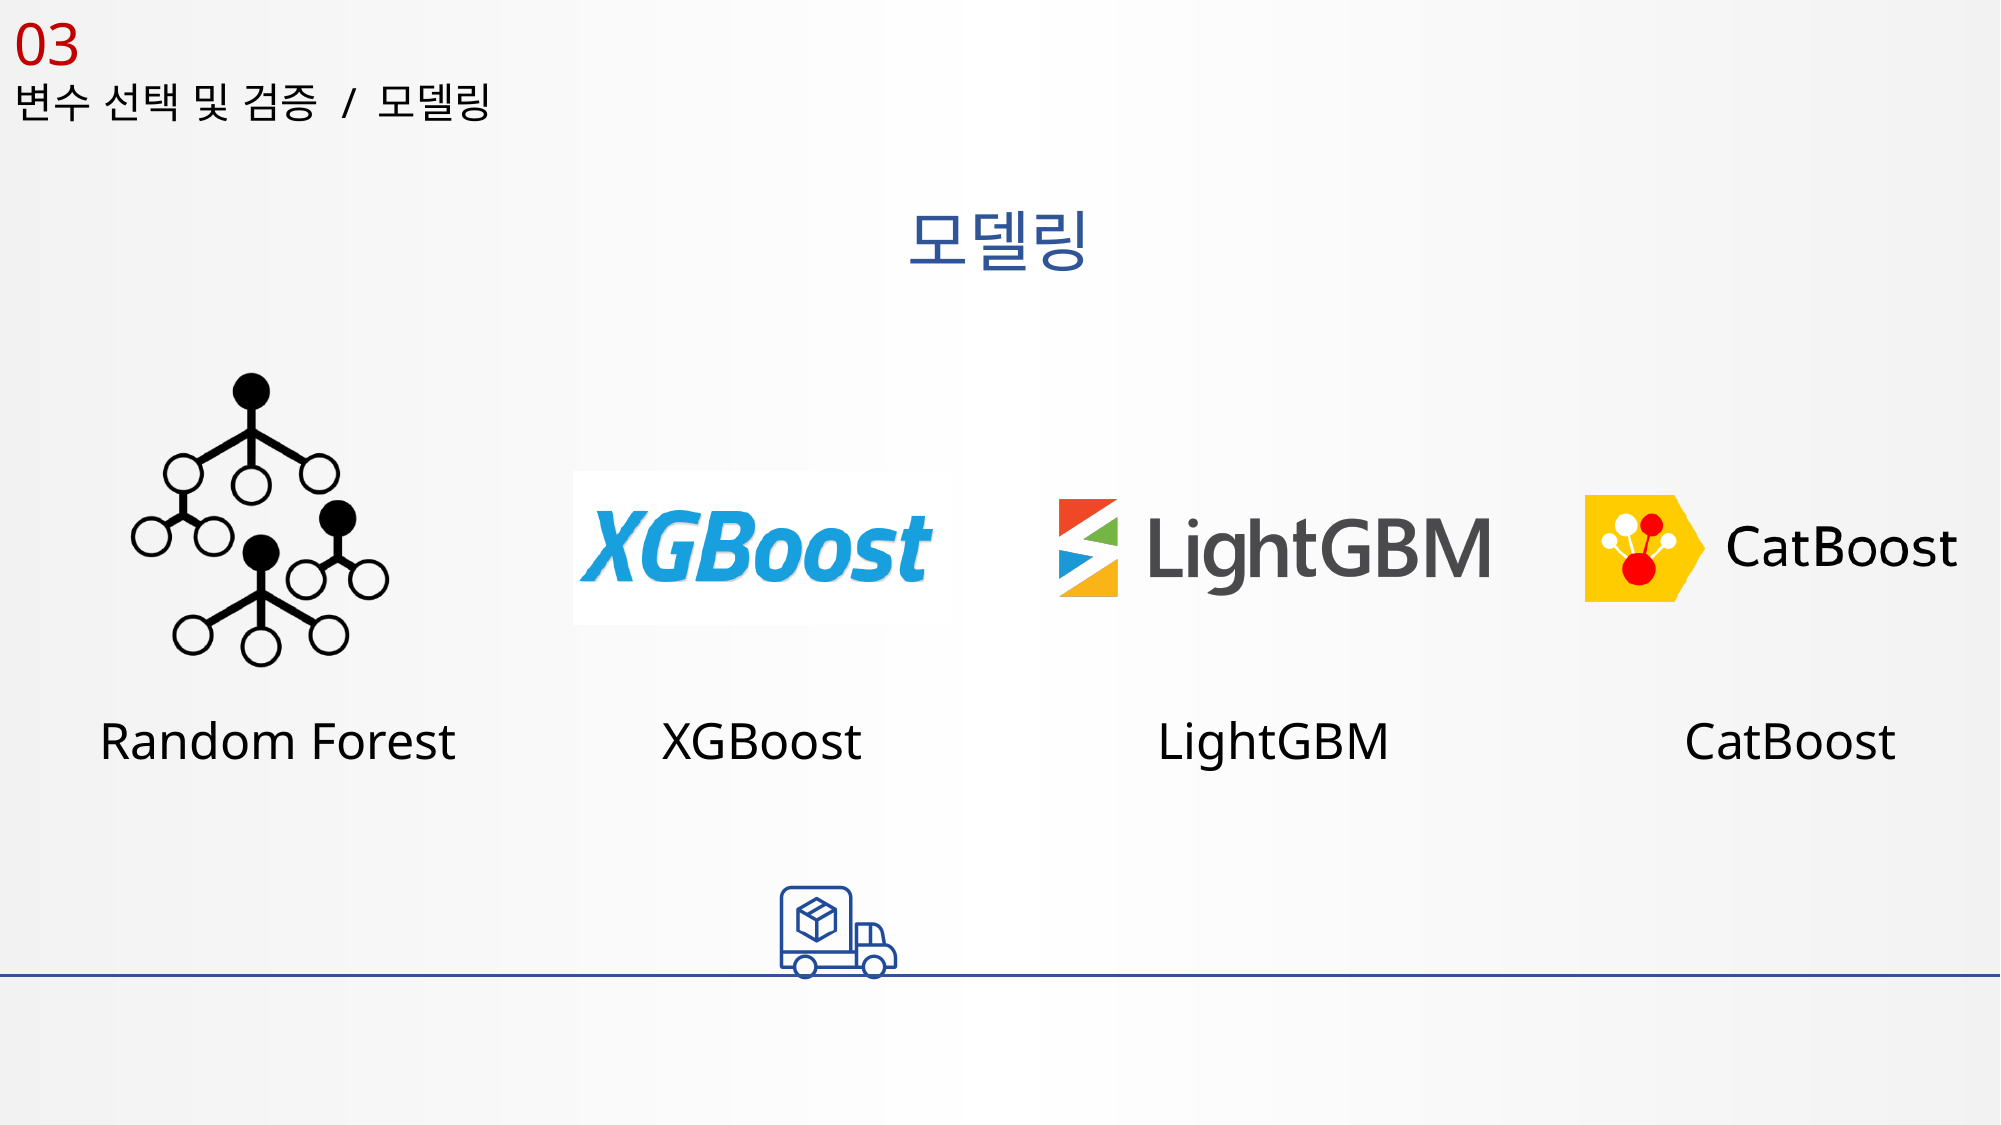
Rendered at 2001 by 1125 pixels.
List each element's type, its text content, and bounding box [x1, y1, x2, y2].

picture [33, 340, 480, 699]
picture [573, 471, 952, 625]
text_box LightGBM [1142, 702, 1406, 778]
picture [1531, 441, 2000, 655]
text_box CatBoost [1669, 702, 1912, 778]
text_box XGBoost [647, 702, 877, 778]
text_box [0, 869, 2000, 995]
picture [1059, 499, 1489, 597]
text_box 03 변수 선택 및 검증 / 모델링 [0, 0, 513, 135]
text_box 모델링 [892, 192, 1107, 288]
text_box Random Forest [84, 702, 472, 778]
